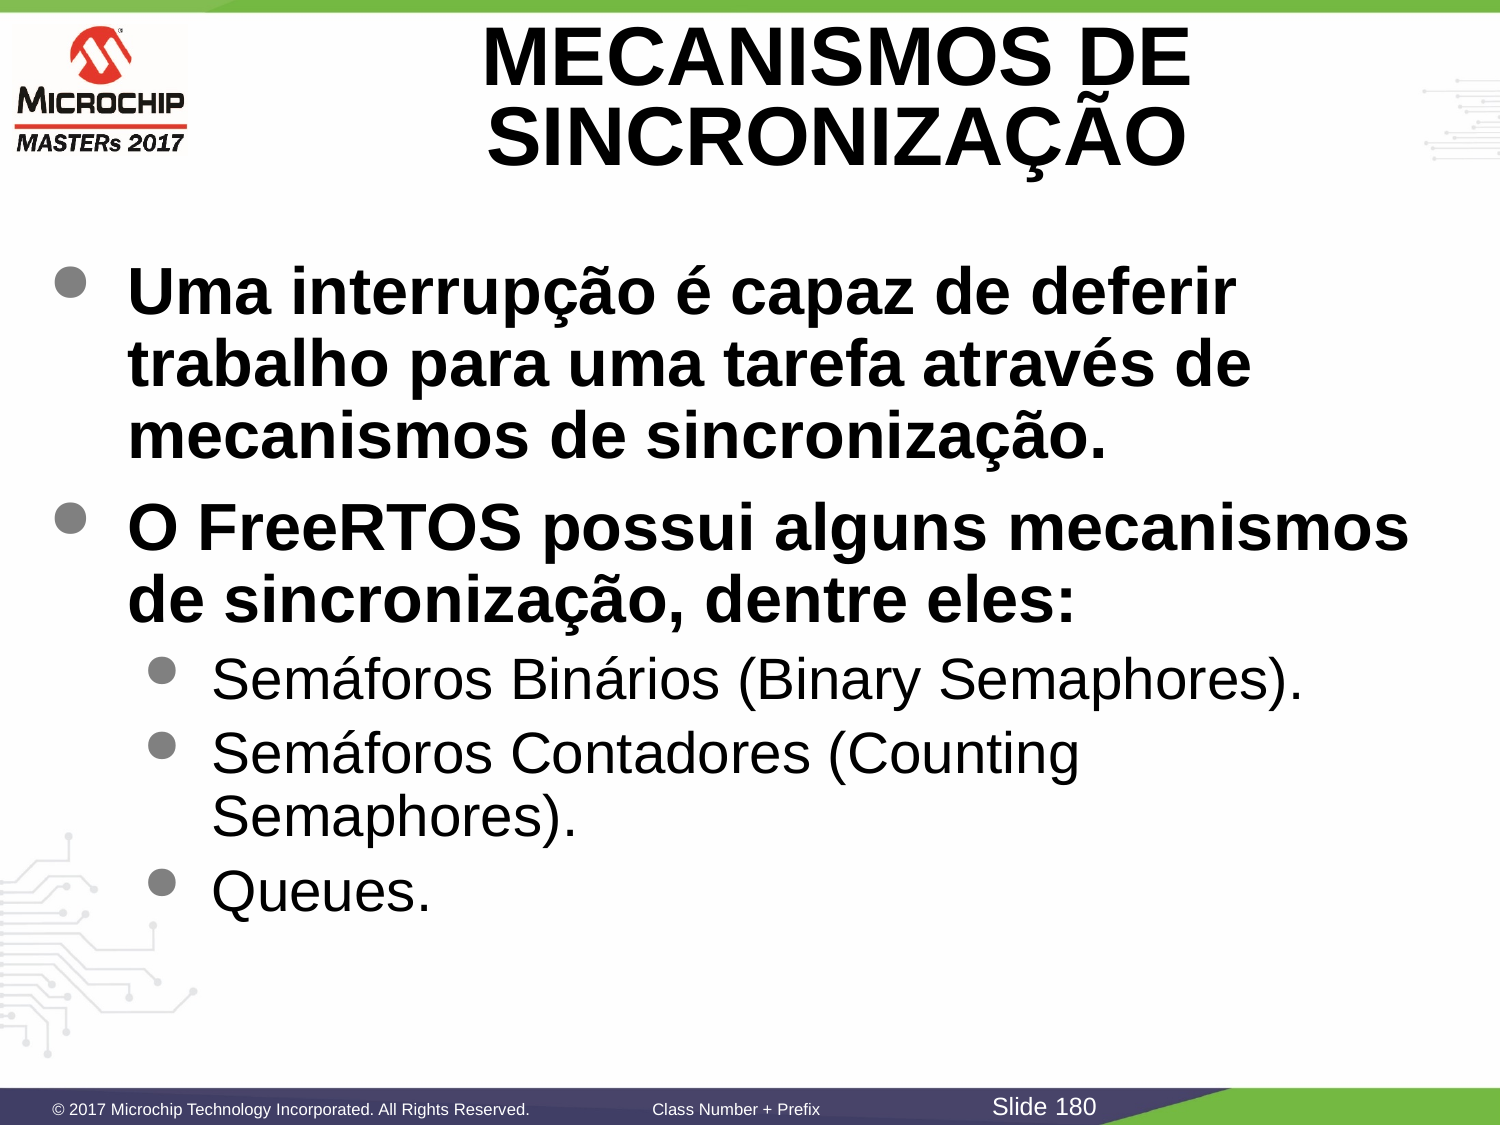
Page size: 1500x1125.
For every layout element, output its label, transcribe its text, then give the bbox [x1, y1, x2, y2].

picture [0, 0, 1500, 1125]
title MECANISMOS DE SINCRONIZAÇÃO [199, 49, 1476, 154]
list Uma interrupção é capaz de deferir trabalho para uma tarefa através de mecanismos de sincronização. O FreeRTOS possui alguns mecanismos de sincronização, dentre eles: Semáforos Binários (Binary Semaphores). Semáforos Contadores (Counting Semaphores). Queues. [37, 249, 1476, 1063]
